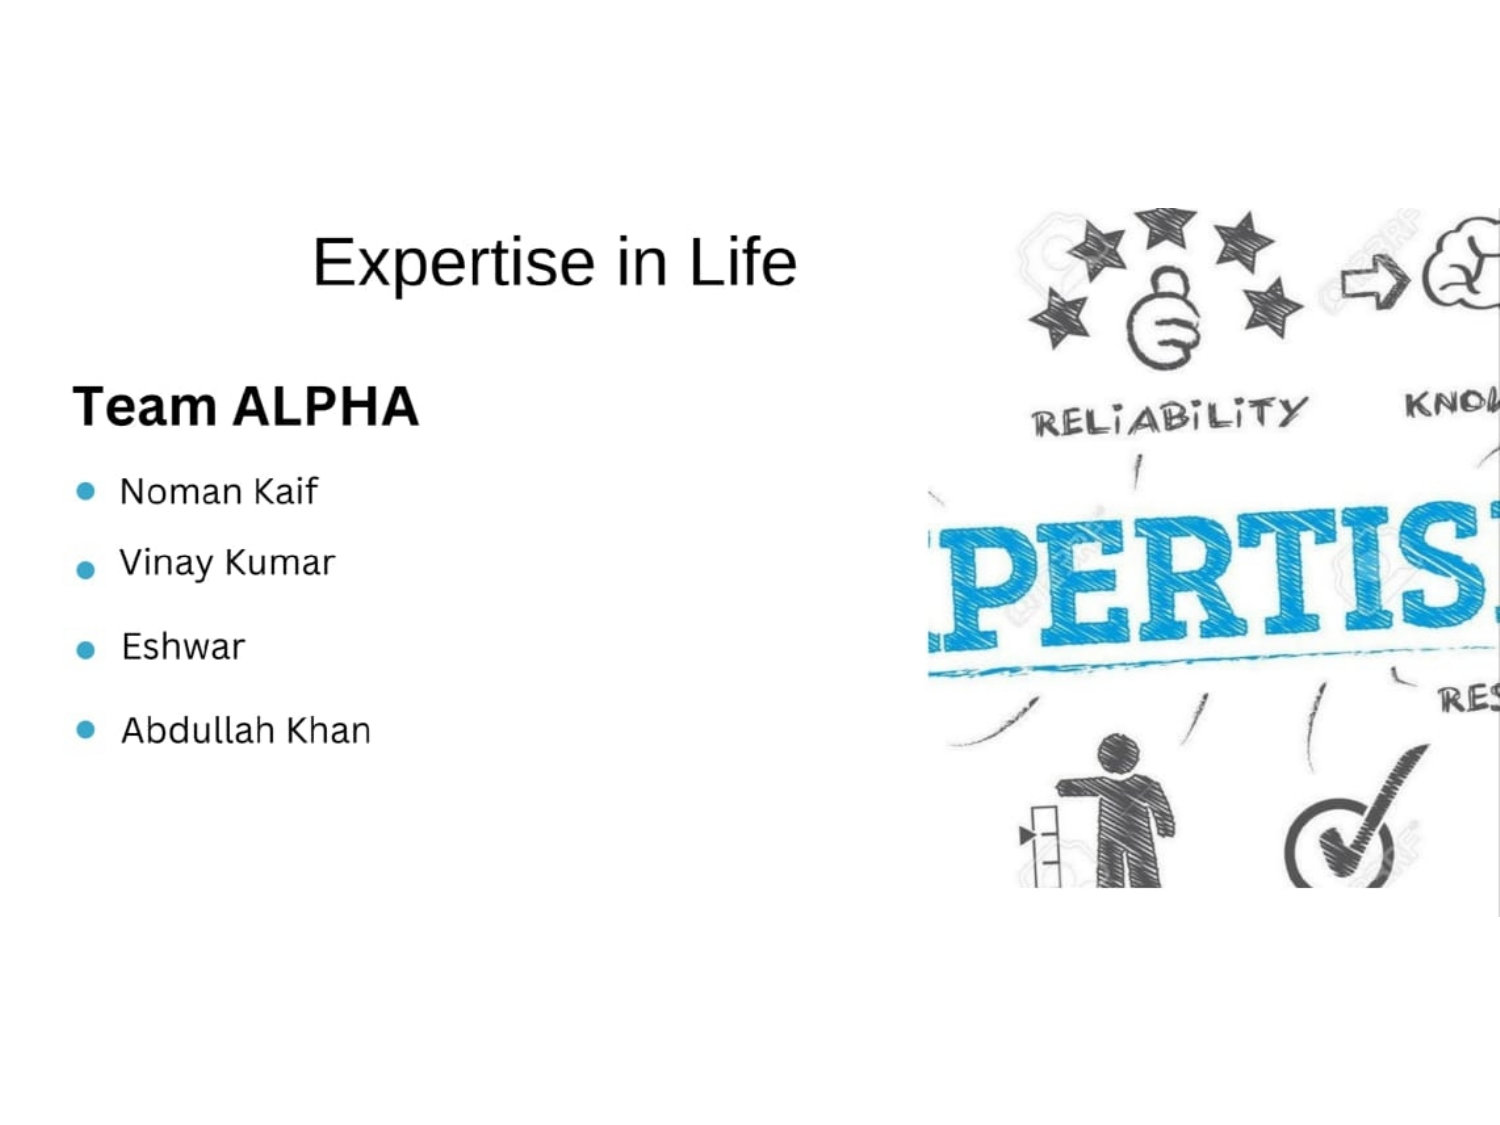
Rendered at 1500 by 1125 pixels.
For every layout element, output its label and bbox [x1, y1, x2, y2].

picture [0, 208, 1500, 917]
